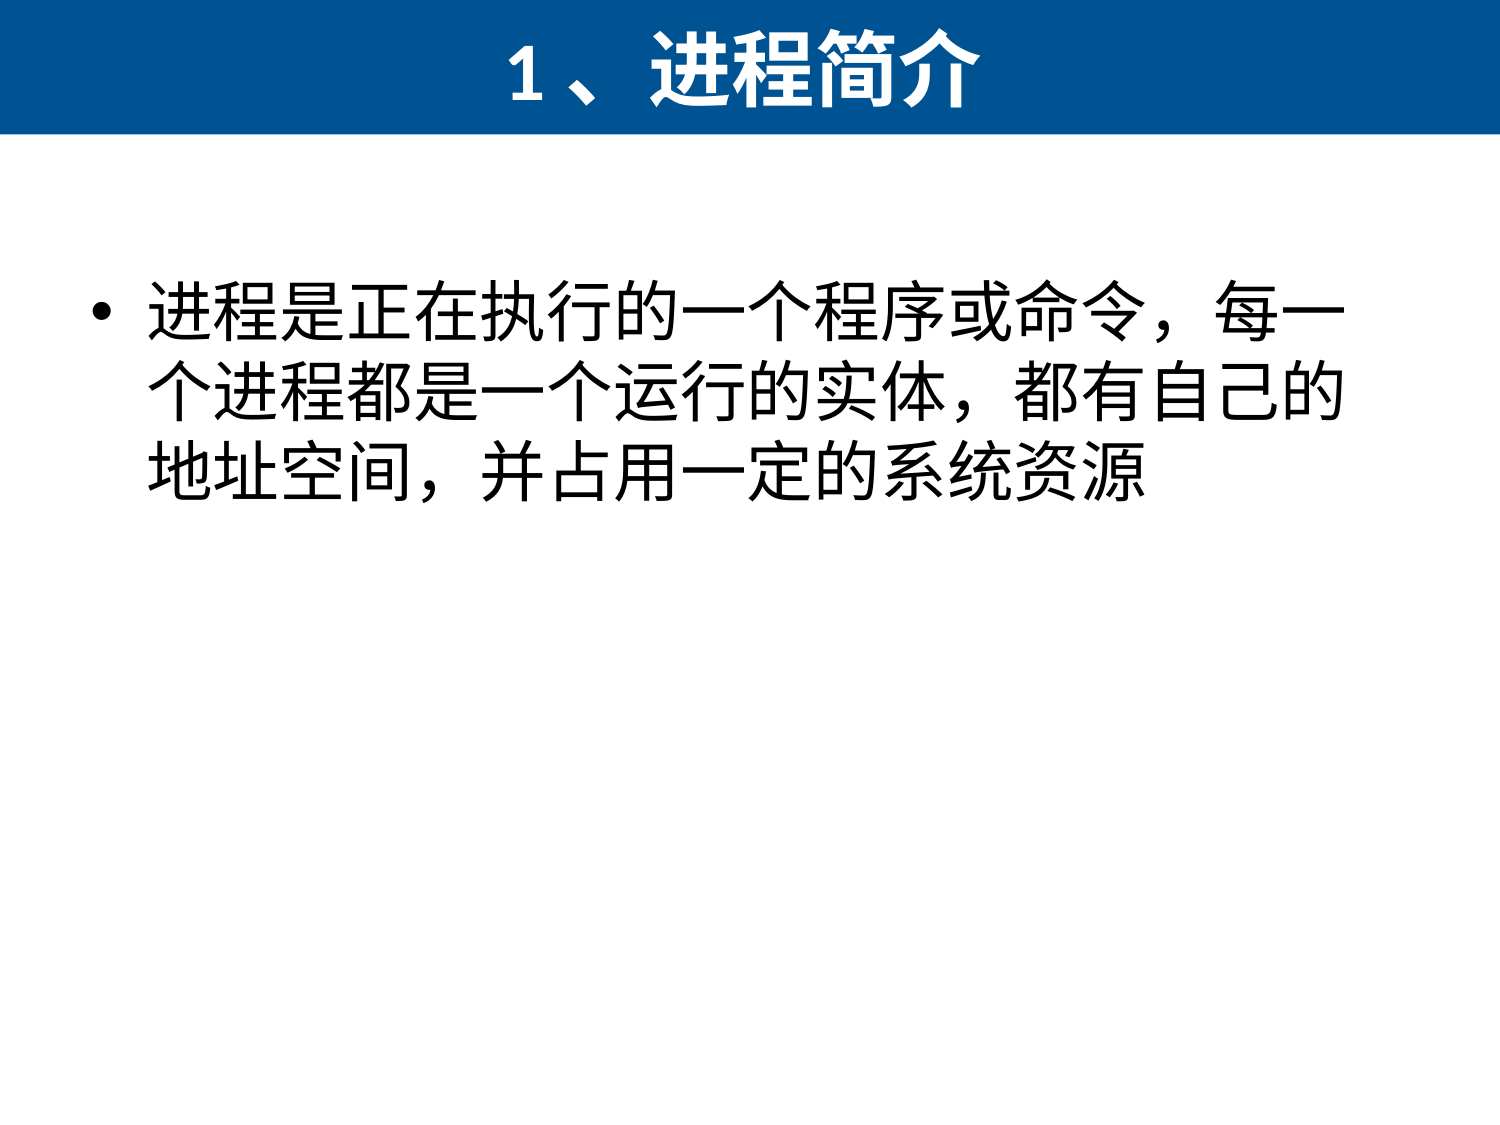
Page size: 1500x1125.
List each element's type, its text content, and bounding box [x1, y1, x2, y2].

title 1、进程简介 [2, 0, 1483, 135]
list 进程是正在执行的一个程序或命令，每一个进程都是一个运行的实体，都有自己的地址空间，并占用一定的系统资源 [75, 262, 1425, 1005]
